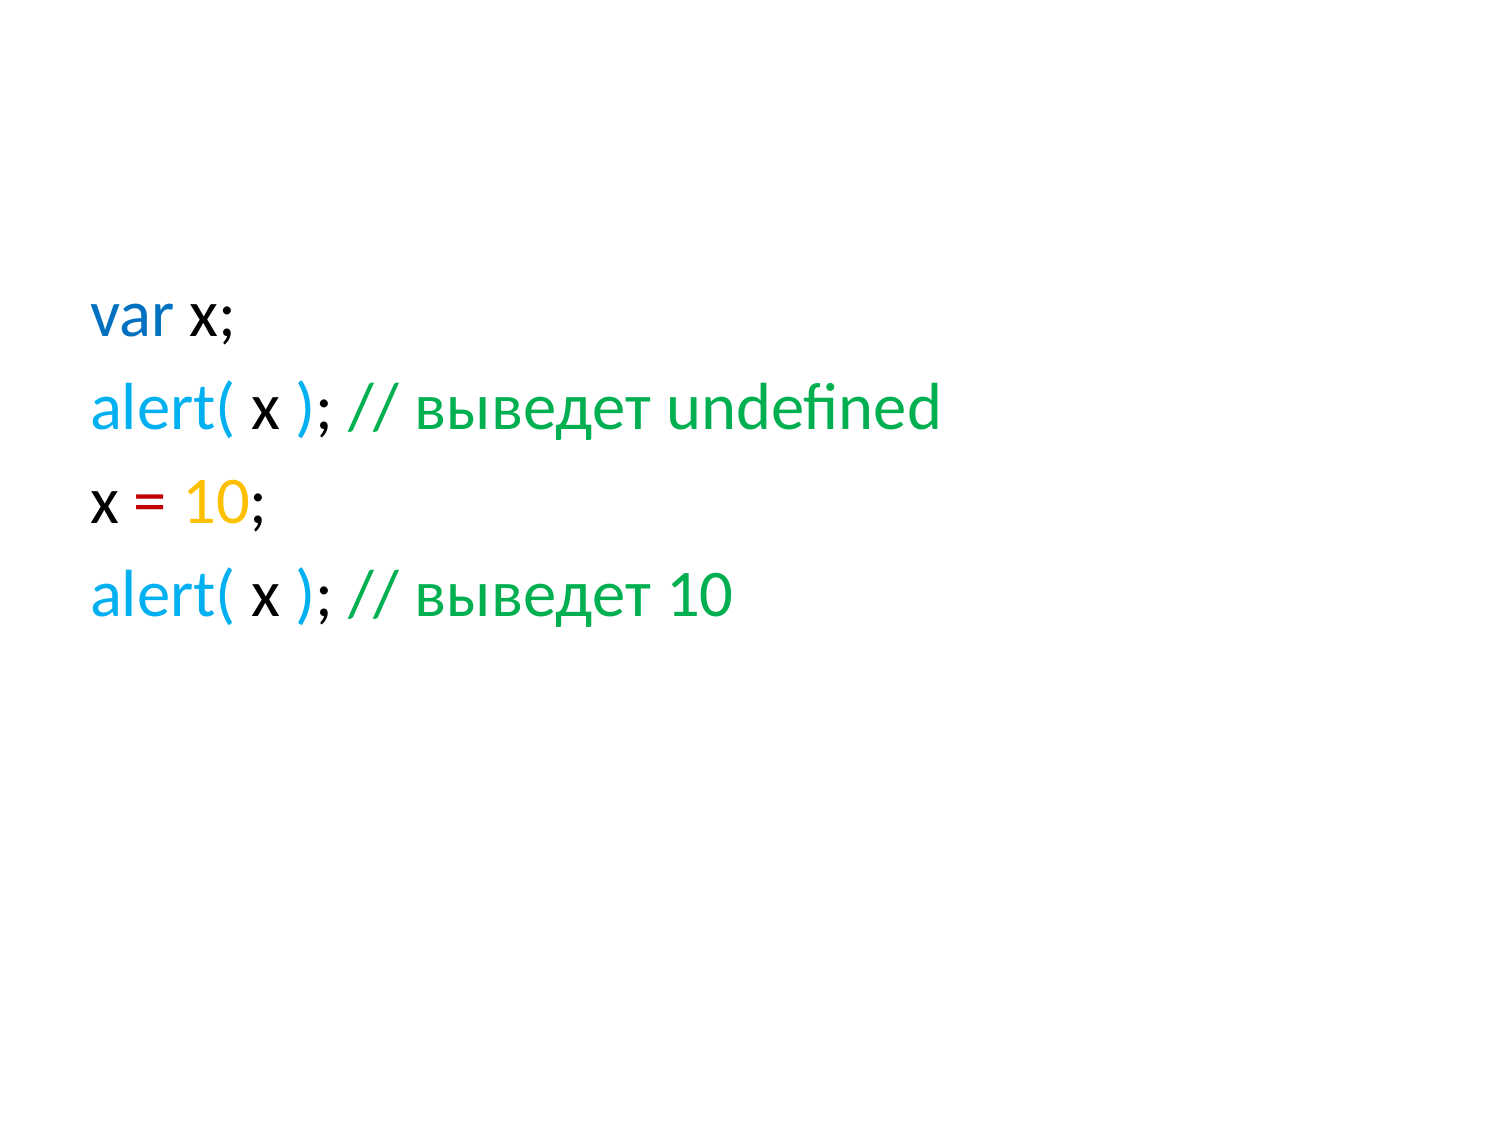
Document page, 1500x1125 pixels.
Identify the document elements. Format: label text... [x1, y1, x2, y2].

list var x; alert( x ); // выведет undefined x = 10; alert( x ); // выведет 10 [75, 262, 1425, 1005]
